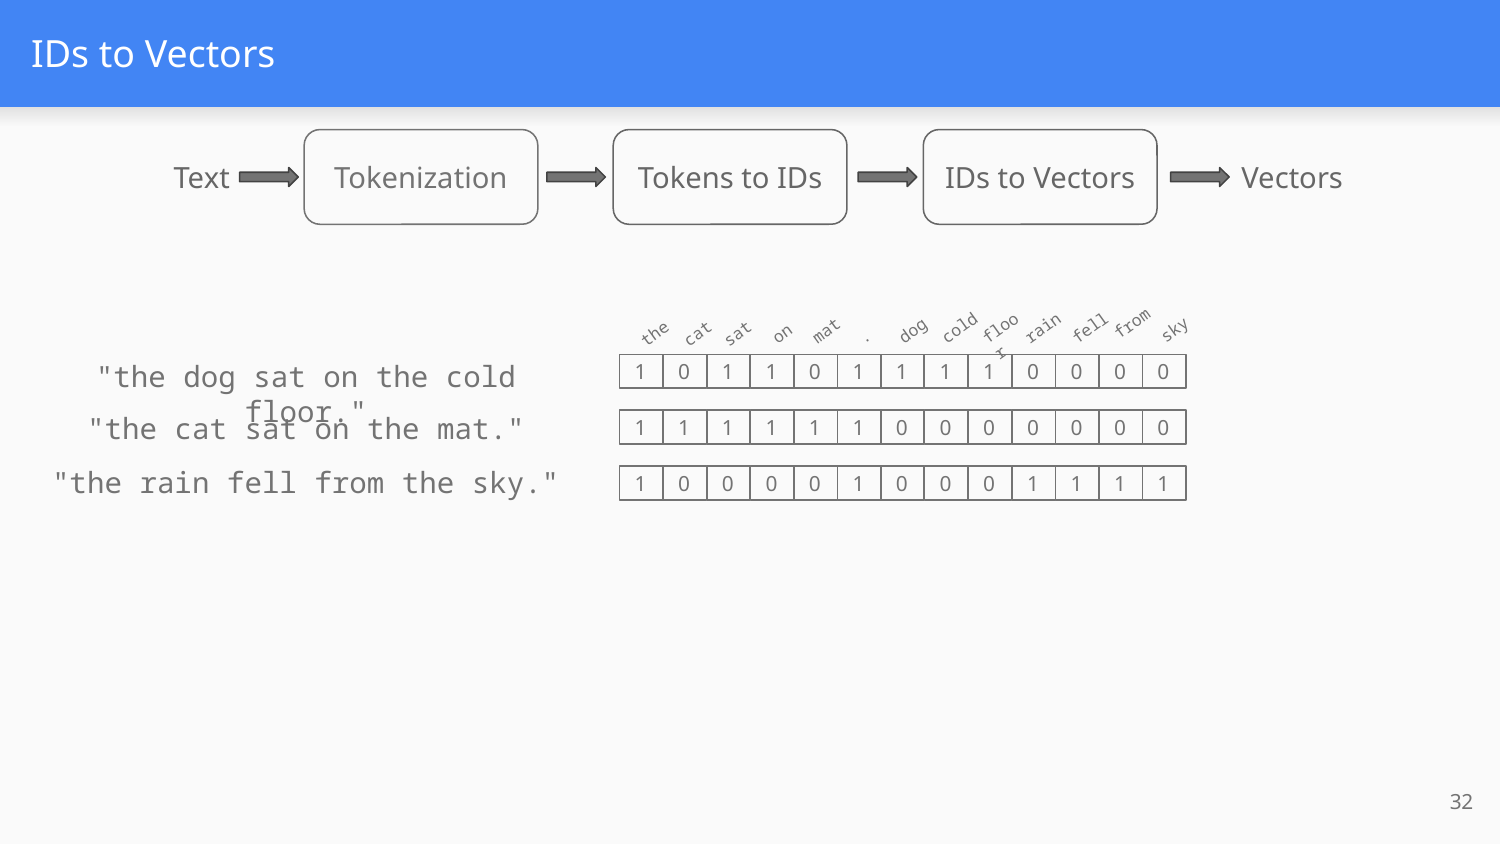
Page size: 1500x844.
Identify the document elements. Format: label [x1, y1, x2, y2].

slide_number [1398, 770, 1489, 835]
title [16, 2, 1464, 102]
text_box [619, 466, 1186, 500]
text_box [304, 129, 538, 225]
text_box [156, 149, 299, 205]
text_box [25, 343, 587, 505]
text_box [546, 167, 606, 187]
text_box [613, 129, 847, 225]
text_box [923, 129, 1158, 225]
text_box [619, 410, 1186, 444]
text_box [615, 276, 1221, 389]
text_box [858, 167, 917, 187]
text_box [1170, 149, 1359, 205]
